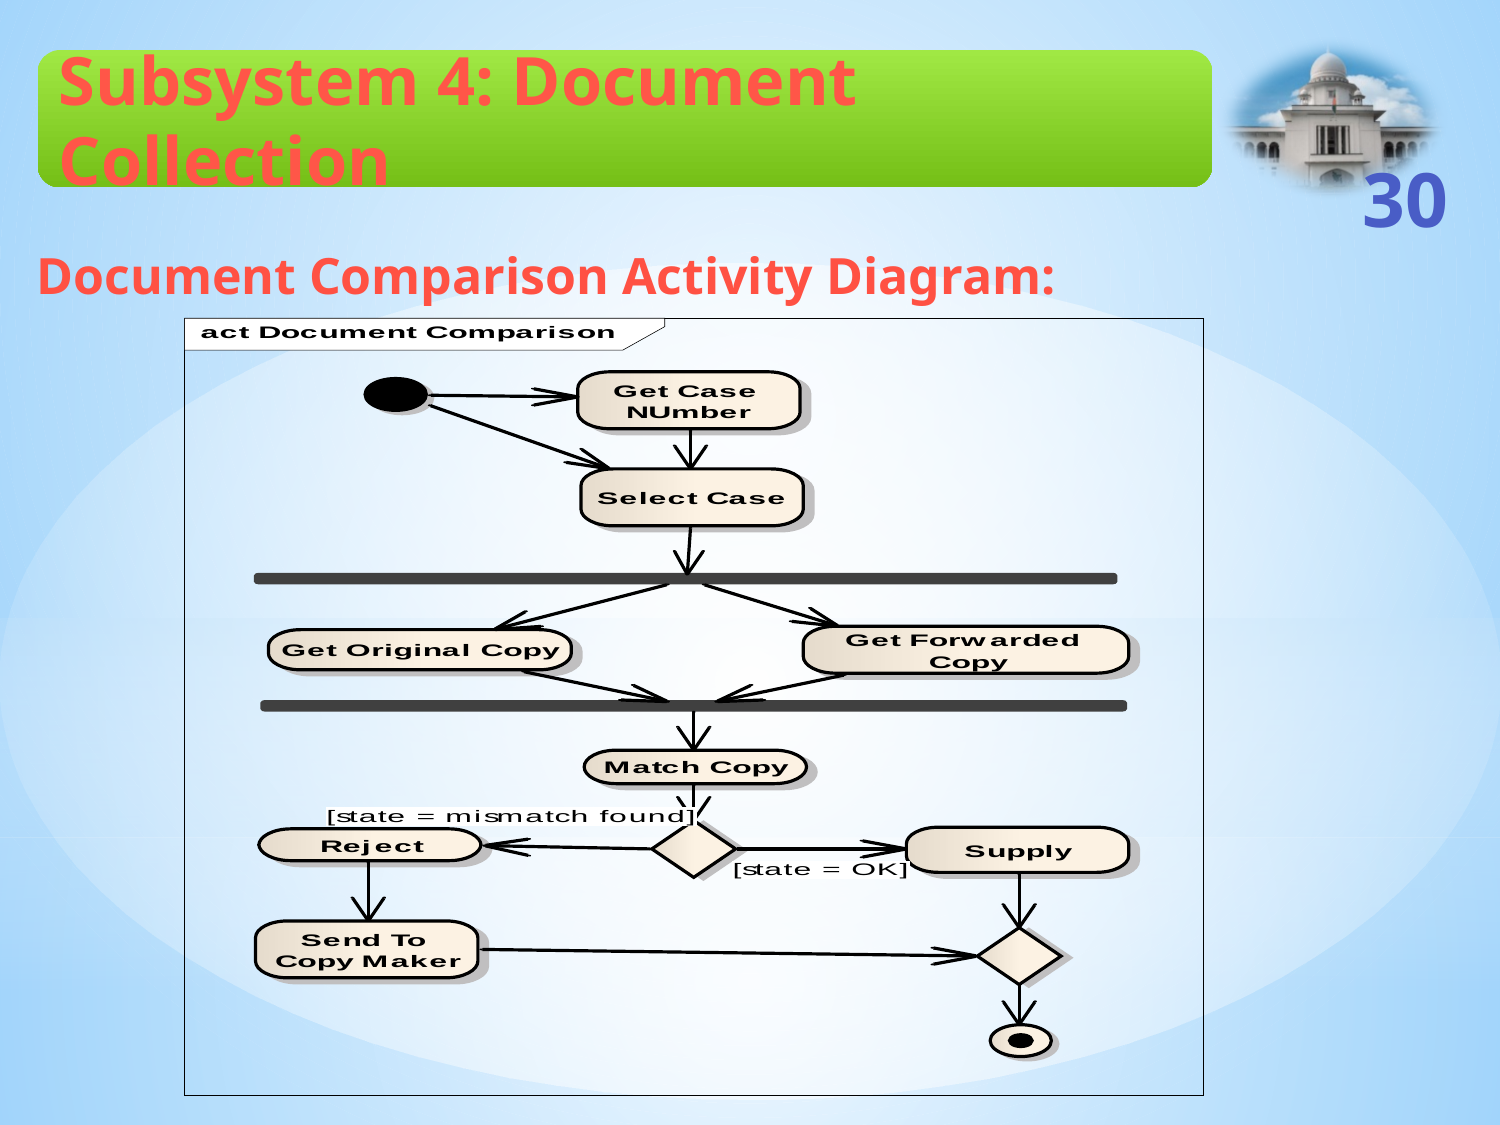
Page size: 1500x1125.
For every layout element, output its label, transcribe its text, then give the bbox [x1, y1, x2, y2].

picture [174, 312, 1213, 1101]
picture [1212, 34, 1453, 203]
text_box Subsystem 4: Document Collection [37, 49, 1206, 188]
text_box Document Comparison Activity Diagram: [21, 237, 1071, 313]
slide_number 30 [1332, 162, 1479, 244]
